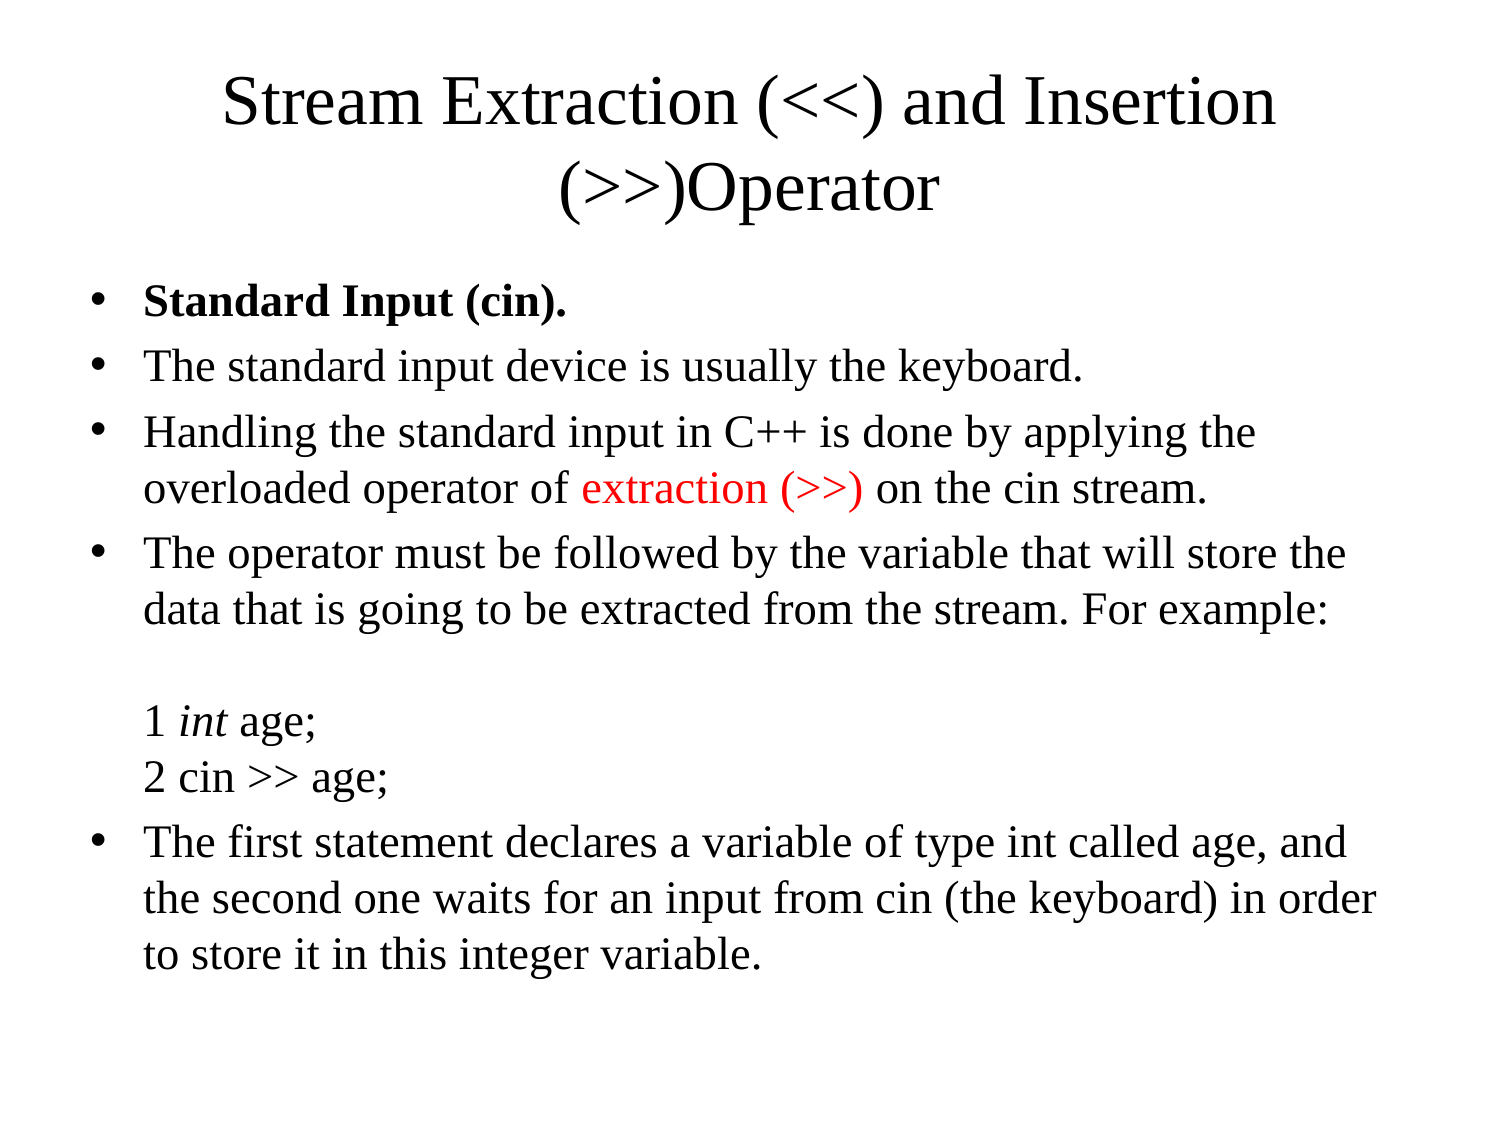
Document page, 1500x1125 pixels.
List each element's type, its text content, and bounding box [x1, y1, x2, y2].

title Stream Extraction (<<) and Insertion (>>)Operator [75, 45, 1425, 233]
list Standard Input (cin). The standard input device is usually the keyboard. Handling the standard input in C++ is done by applying the overloaded operator of extraction (>>) on the cin stream. The operator must be followed by the variable that will store the data that is going to be extracted from the stream. For example: 1 int age; 2 cin >> age; The first statement declares a variable of type int called age, and the second one waits for an input from cin (the keyboard) in order to store it in this integer variable. [75, 262, 1425, 1125]
